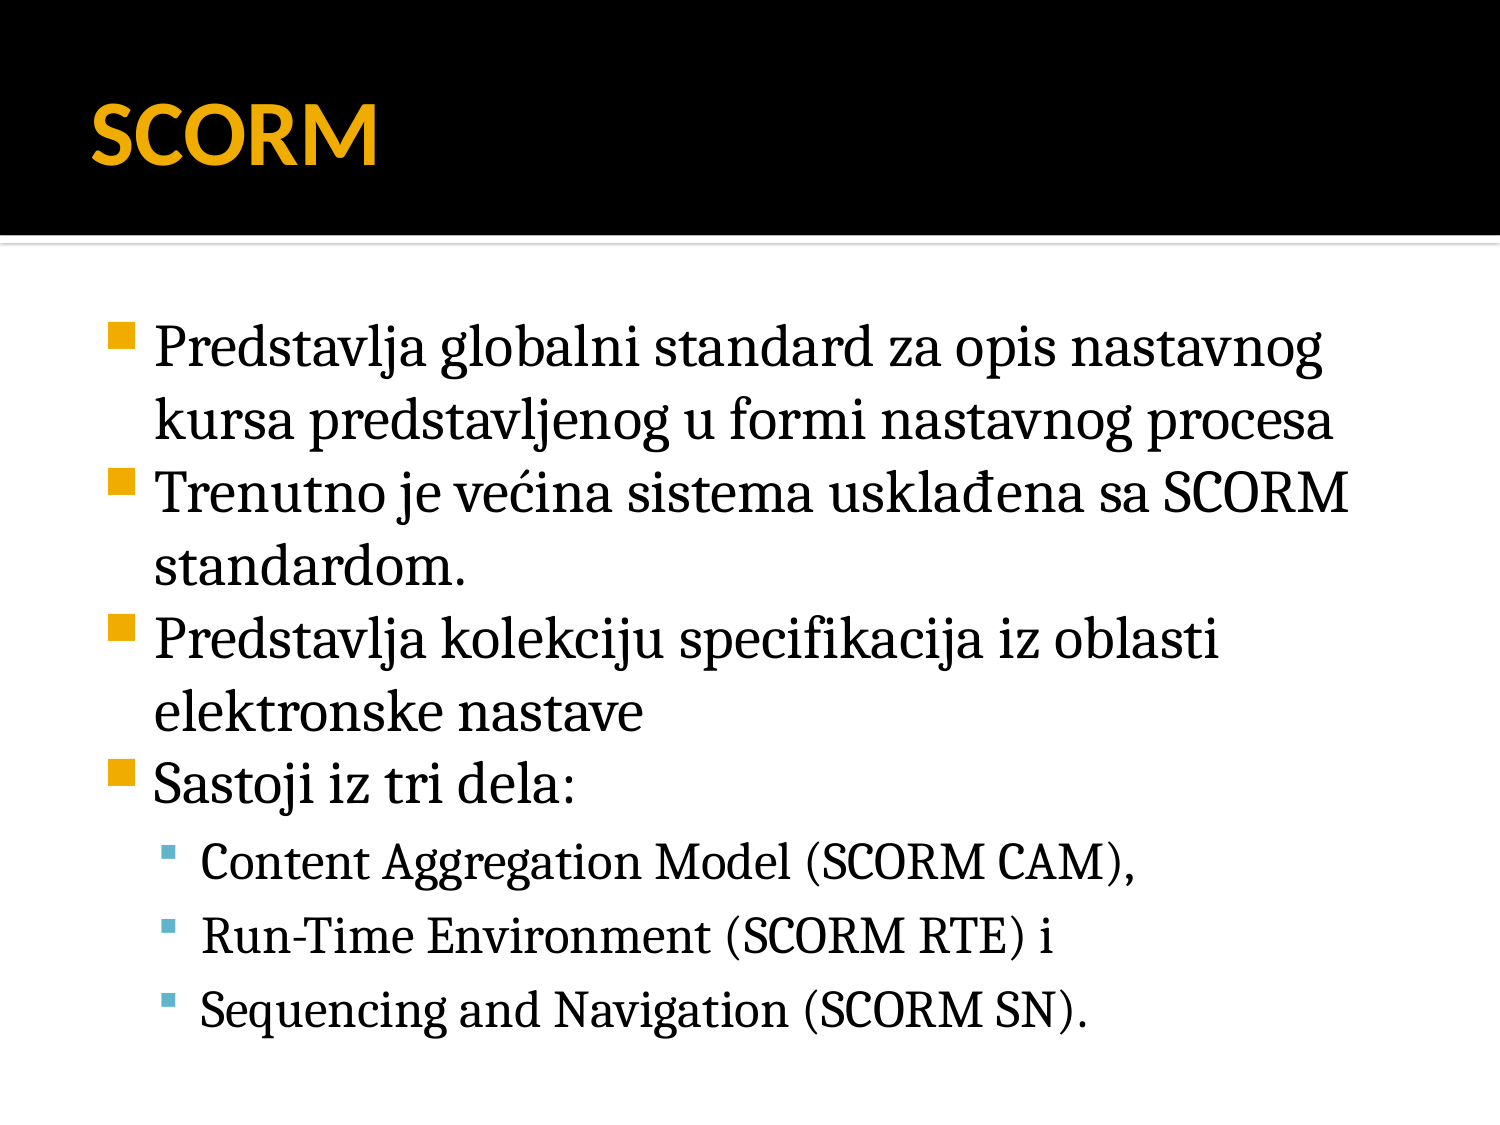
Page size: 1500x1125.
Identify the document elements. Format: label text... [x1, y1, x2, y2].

list Predstavlja globalni standard za opis nastavnog kursa predstavljenog u formi nastavnog procesa Trenutno je većina sistema usklađena sa SCORM standardom. Predstavlja kolekciju specifikacija iz oblasti elektronske nastave Sastoji iz tri dela: Content Aggregation Model (SCORM CAM), Run-Time Environment (SCORM RTE) i Sequencing and Navigation (SCORM SN). [75, 291, 1425, 1050]
title SCORM [75, 25, 1425, 231]
